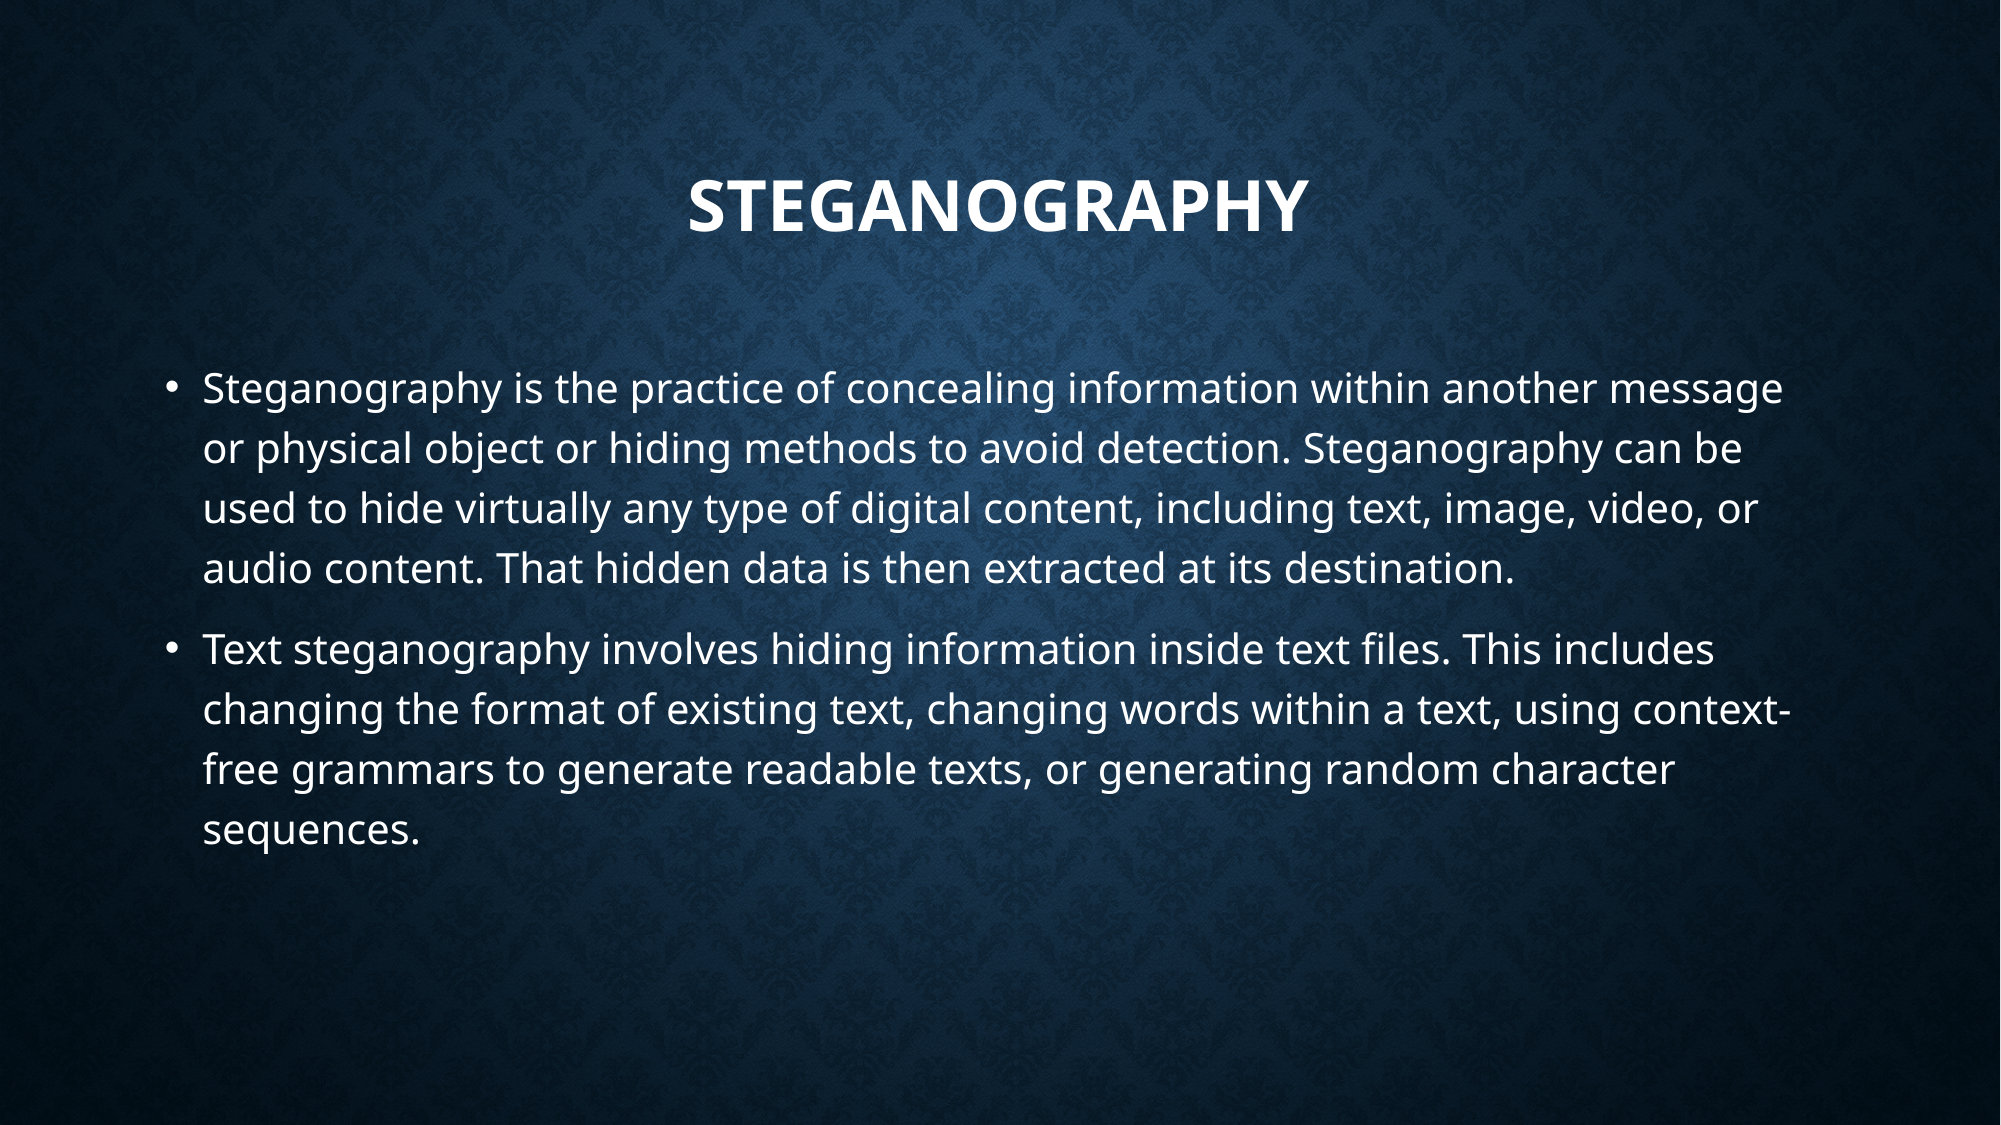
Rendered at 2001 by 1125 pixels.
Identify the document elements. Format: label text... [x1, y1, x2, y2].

title STEGANOGRAPHY [149, 99, 1849, 318]
list Steganography is the practice of concealing information within another message or physical object or hiding methods to avoid detection. Steganography can be used to hide virtually any type of digital content, including text, image, video, or audio content. That hidden data is then extracted at its destination. Text steganography involves hiding information inside text files. This includes changing the format of existing text, changing words within a text, using context-free grammars to generate readable texts, or generating random character sequences. [149, 343, 1849, 950]
